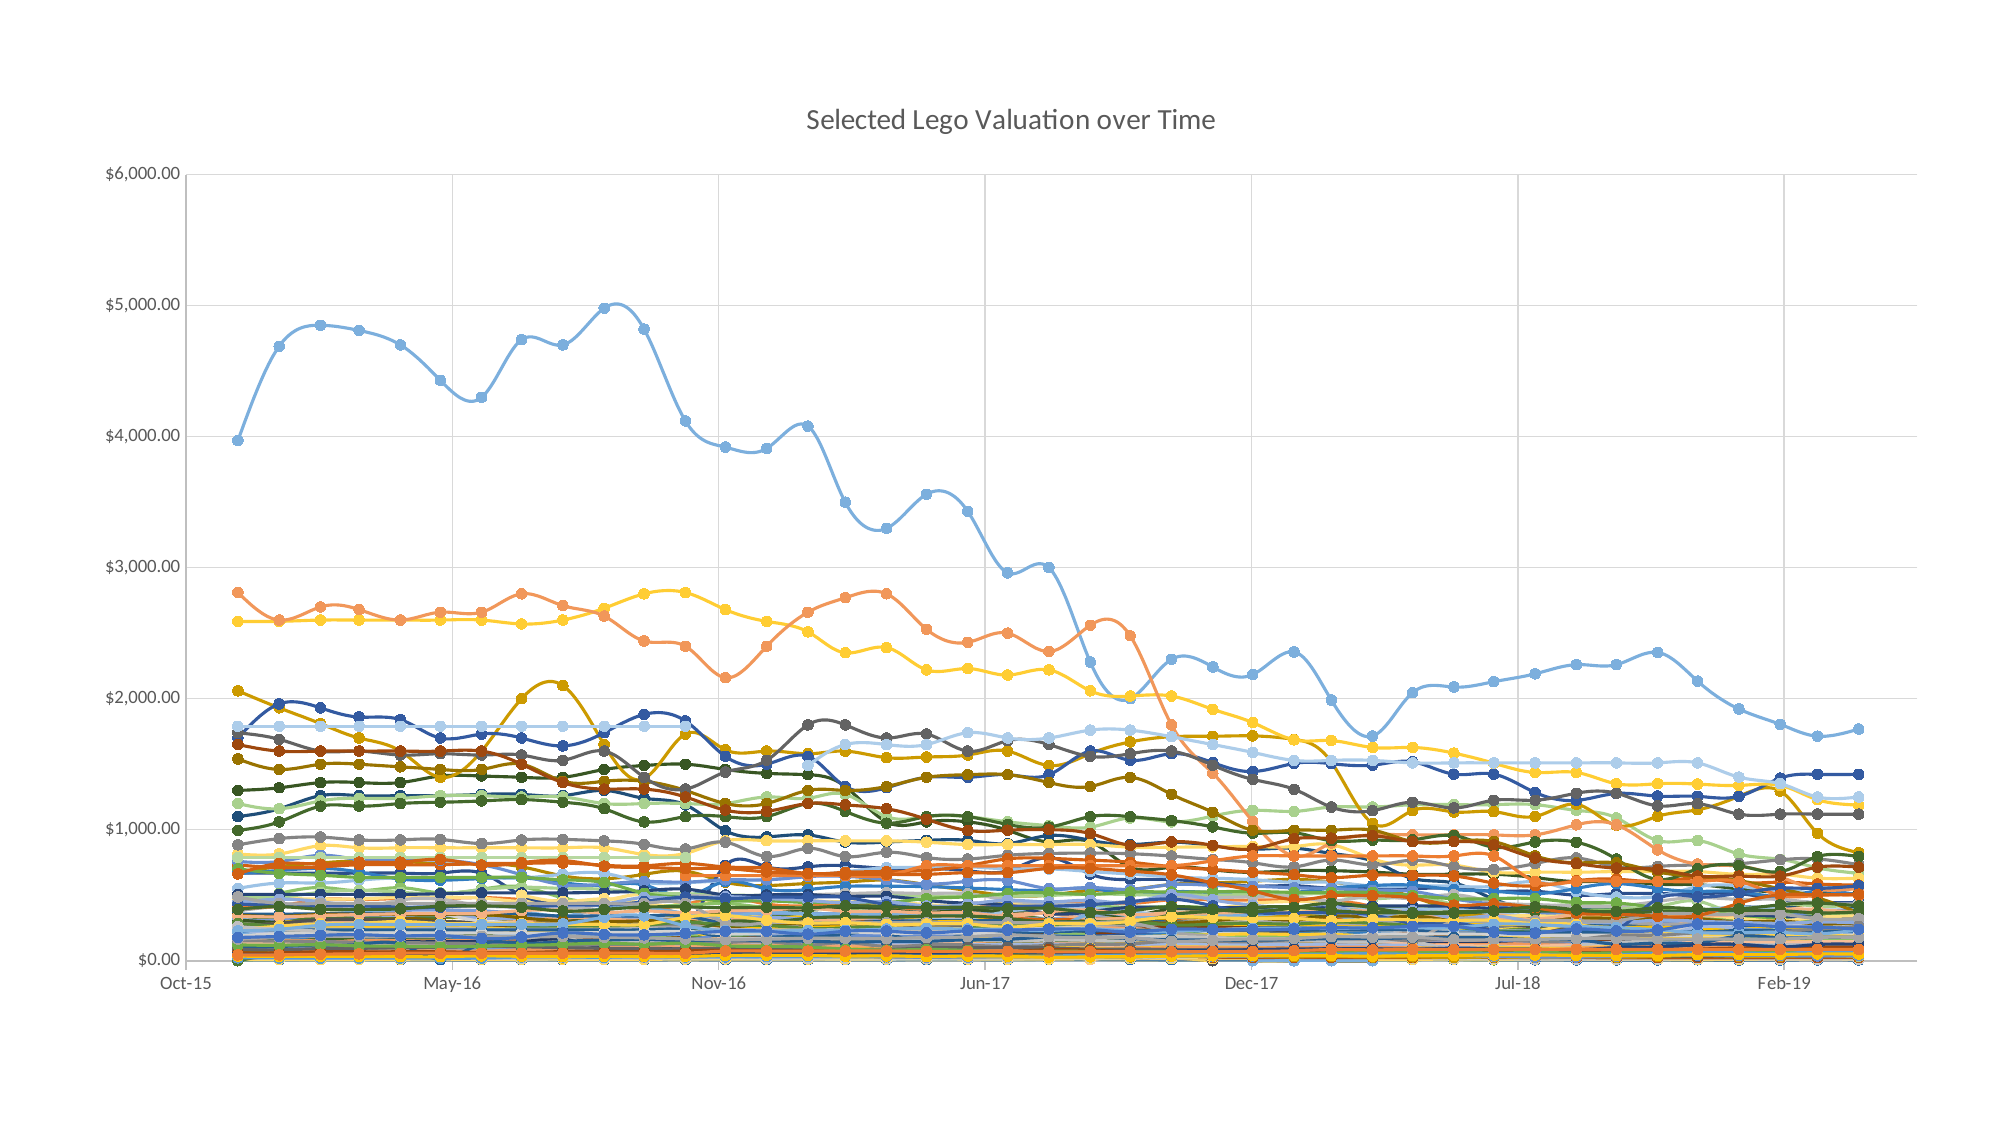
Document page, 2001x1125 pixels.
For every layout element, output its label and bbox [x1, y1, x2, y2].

chart [67, 72, 1956, 1014]
